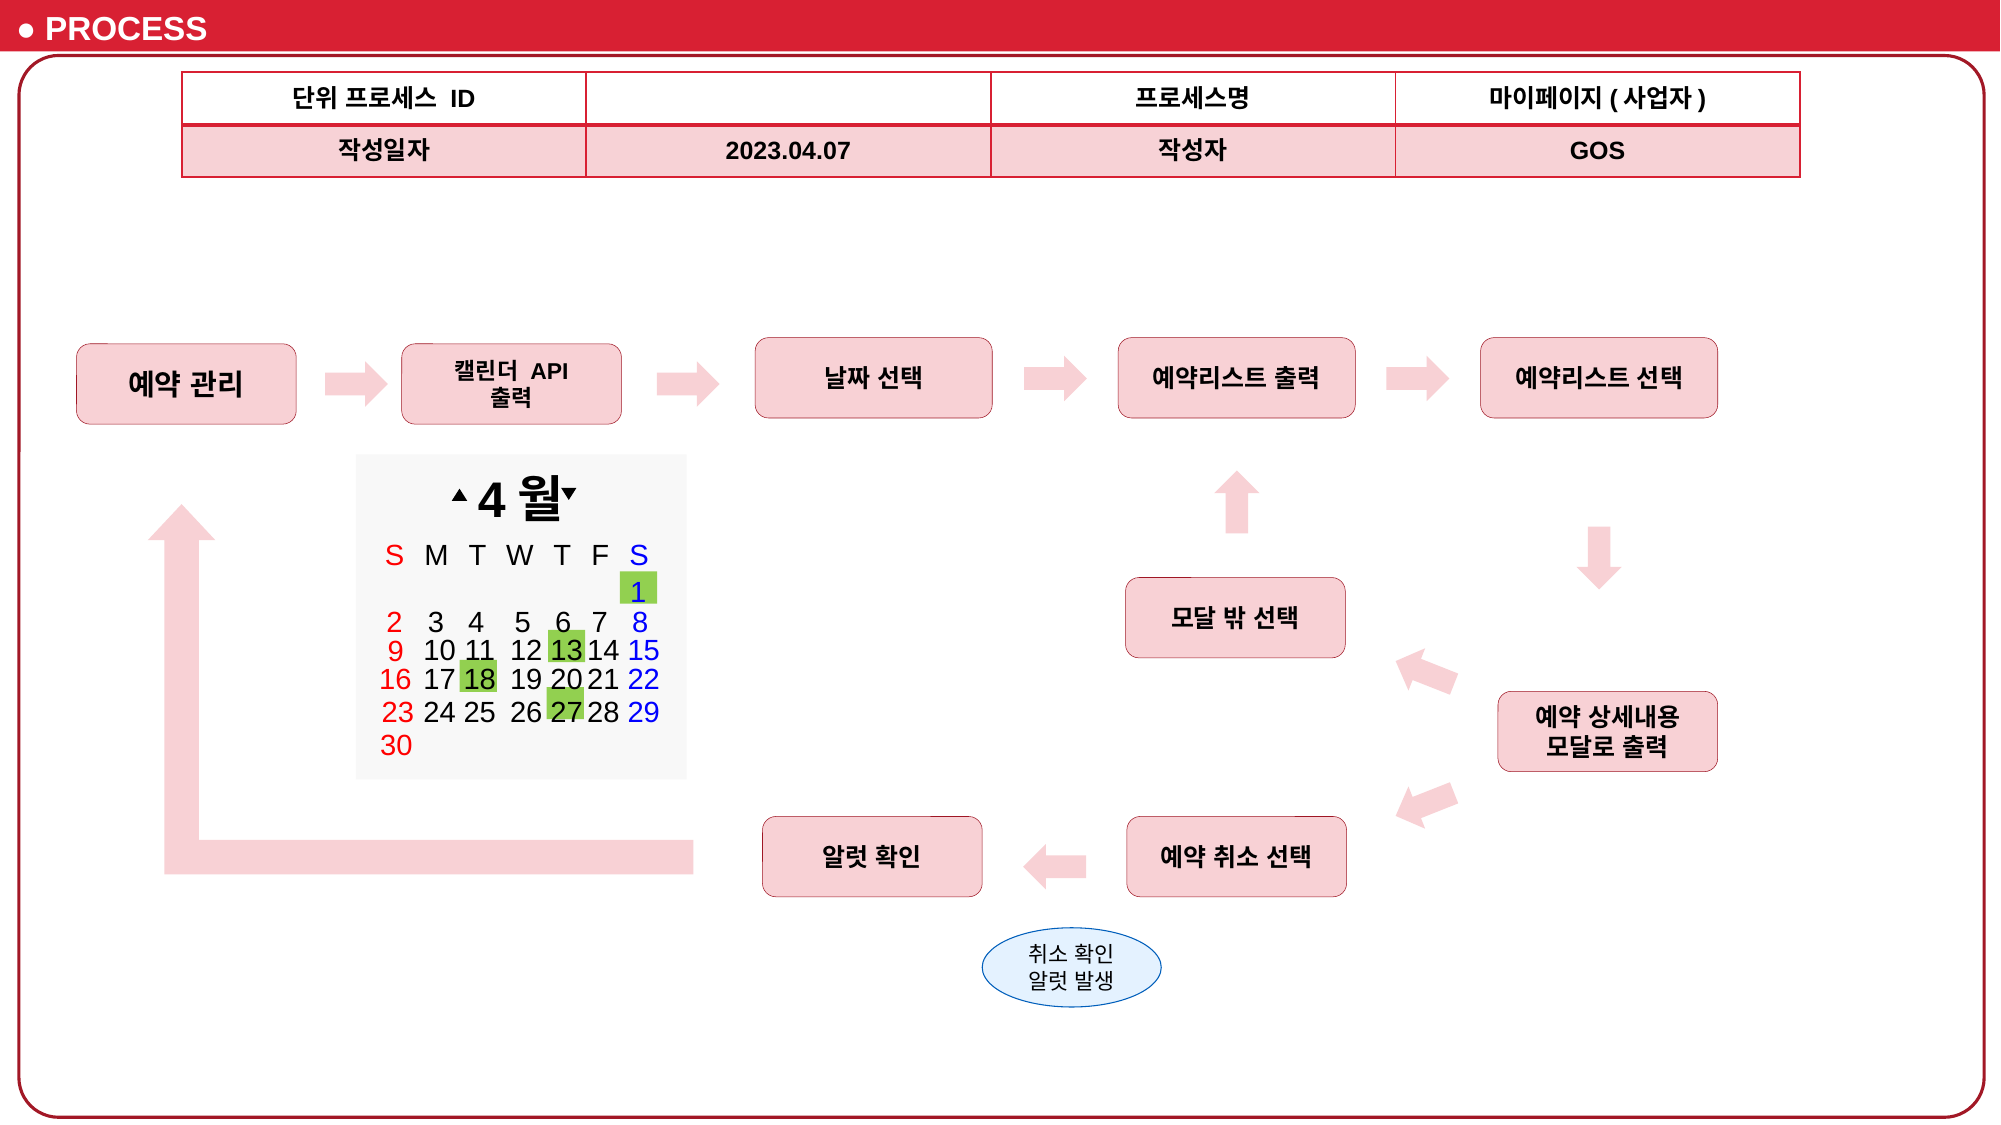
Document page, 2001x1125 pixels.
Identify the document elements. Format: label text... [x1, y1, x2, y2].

text_box [1393, 780, 1461, 831]
text_box [145, 501, 696, 877]
text_box 취소 확인 알럿 발생 [980, 925, 1164, 1010]
text_box [1021, 353, 1090, 404]
text_box [1021, 842, 1089, 892]
text_box [1212, 468, 1262, 536]
text_box 알럿 확인 [760, 814, 985, 899]
text_box 예약 상세내용 모달로 출력 [1495, 689, 1720, 774]
text_box [16, 53, 1987, 1120]
text_box [1574, 524, 1624, 592]
text_box ● PROCESS [1, 0, 223, 55]
text_box 예약리스트 출력 [1116, 335, 1358, 421]
text_box [1393, 646, 1461, 697]
text_box [1384, 353, 1452, 404]
text_box 예약리스트 선택 [1478, 335, 1720, 421]
text_box 예약 취소 선택 [1124, 814, 1349, 899]
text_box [355, 454, 687, 780]
